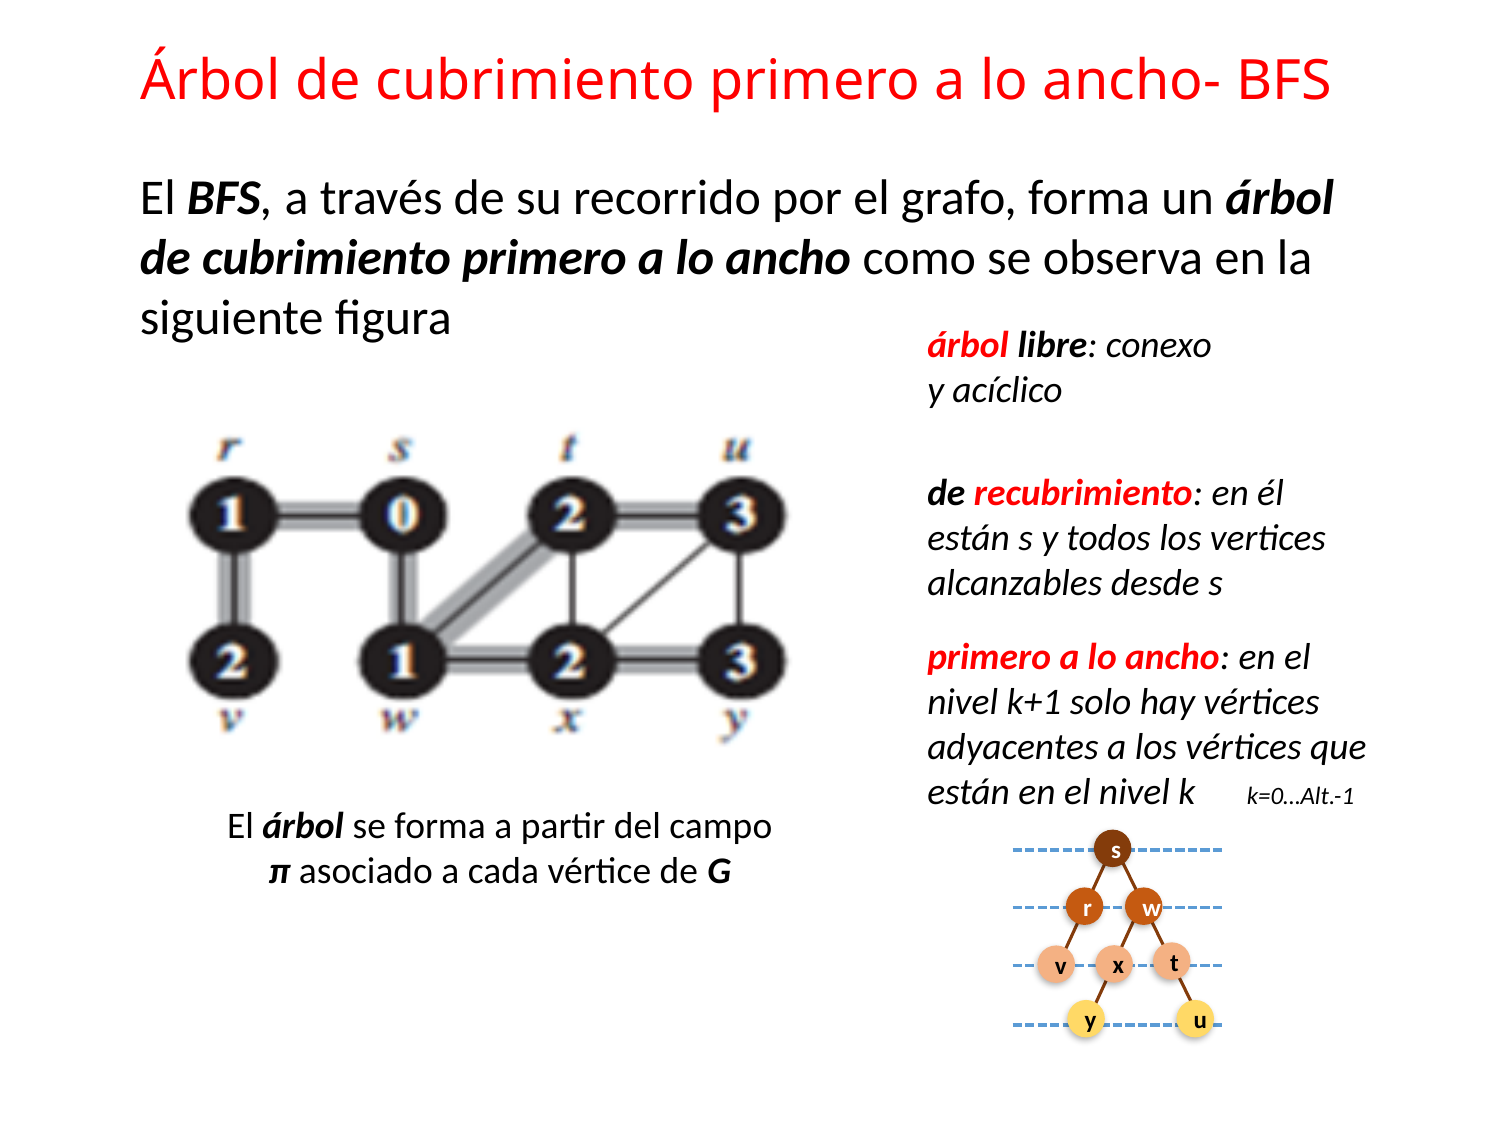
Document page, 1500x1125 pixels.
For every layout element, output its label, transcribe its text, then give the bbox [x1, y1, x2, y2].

text_box de recubrimiento: en él están s y todos los vertices alcanzables desde s [912, 460, 1388, 611]
text_box El árbol se forma a partir del campo π asociado a cada vértice de G [199, 793, 800, 899]
text_box El BFS, a través de su recorrido por el grafo, forma un árbol de cubrimiento primero a lo ancho como se observa en la siguiente figura [124, 37, 1400, 908]
text_box árbol libre: conexo y acíclico [912, 312, 1250, 418]
text_box primero a lo ancho: en el nivel k+1 solo hay vértices adyacentes a los vértices que están en el nivel k k=0…Alt.-1 [912, 624, 1388, 820]
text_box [1037, 829, 1214, 1038]
title Árbol de cubrimiento primero a lo ancho- BFS [125, 24, 1500, 138]
picture [174, 424, 813, 750]
